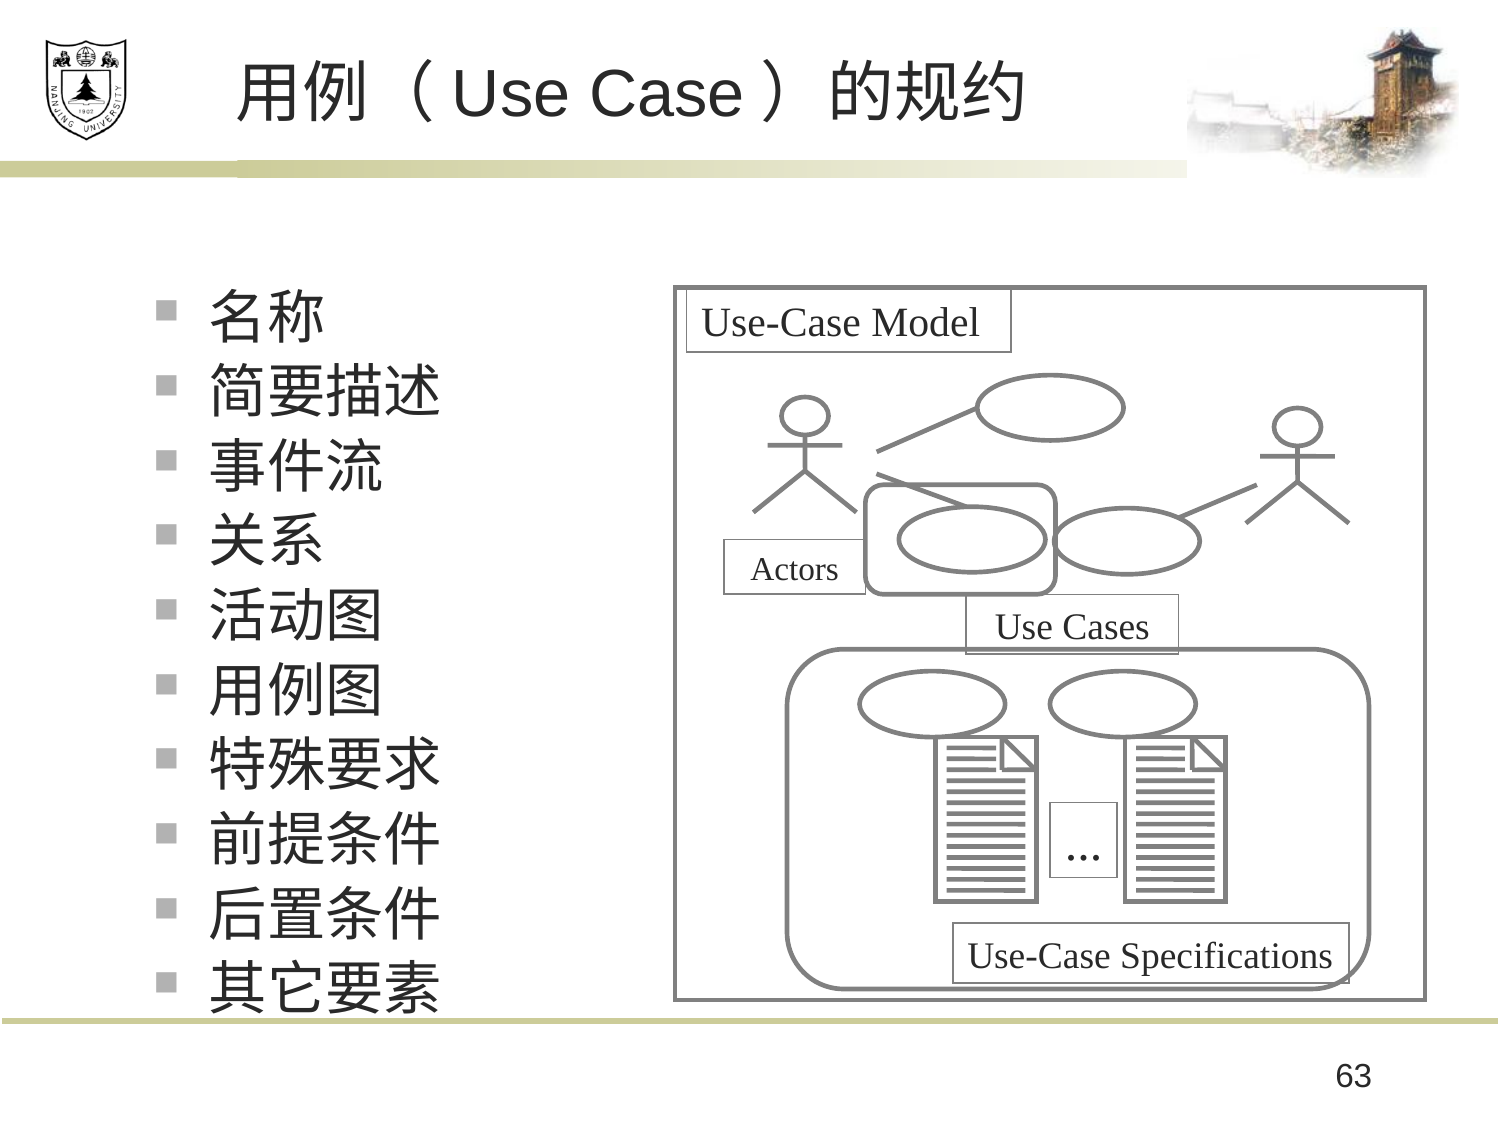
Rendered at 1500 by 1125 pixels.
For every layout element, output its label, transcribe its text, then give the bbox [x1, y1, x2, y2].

picture [2, 1018, 1498, 1024]
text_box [674, 287, 1426, 1001]
title 用例（Use Case）的规约 [171, 42, 1093, 138]
picture [41, 36, 131, 143]
picture [1187, 27, 1459, 178]
text_box 名称 简要描述 事件流 关系 活动图 用例图 特殊要求 前提条件 后置条件 其它要素 [135, 278, 737, 1006]
slide_number 63 [1234, 1046, 1388, 1107]
